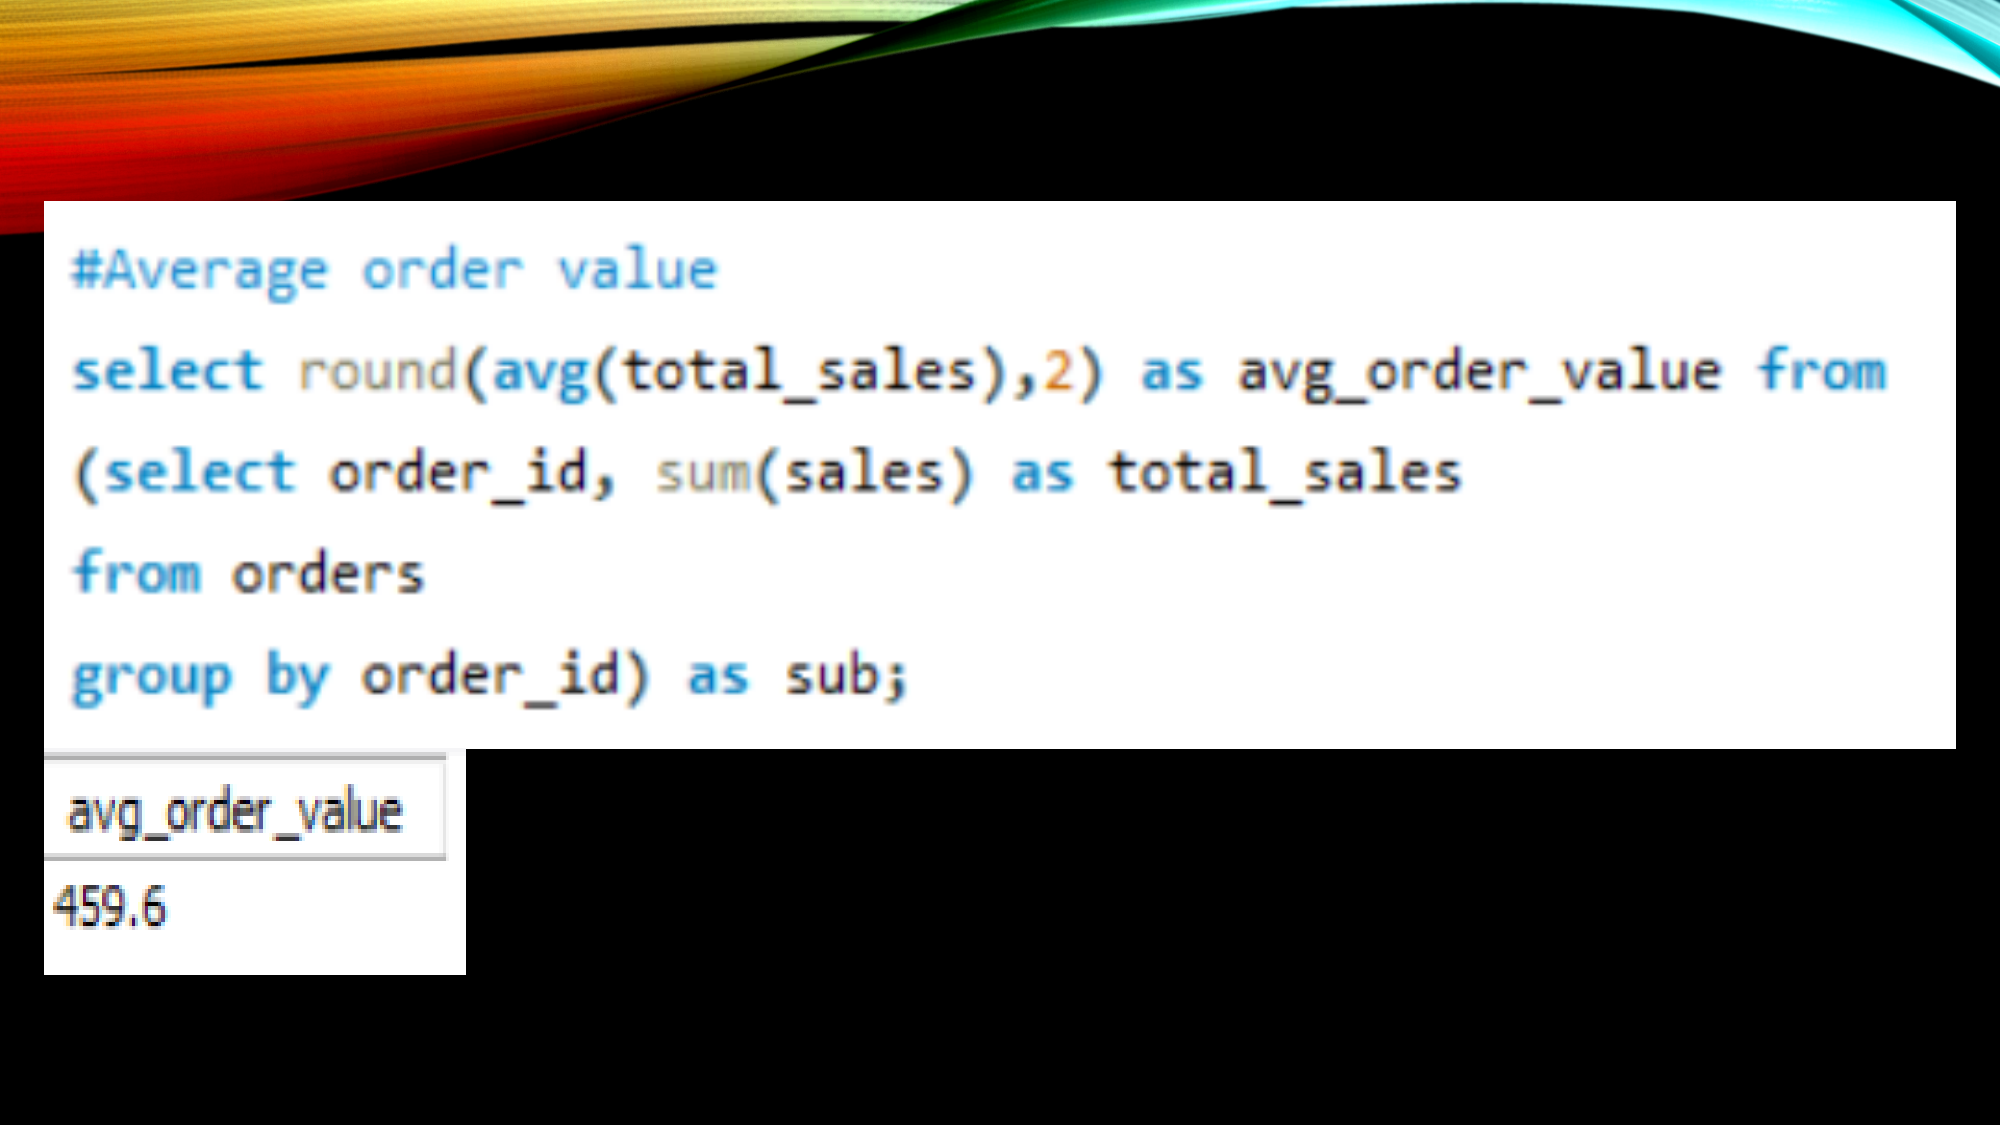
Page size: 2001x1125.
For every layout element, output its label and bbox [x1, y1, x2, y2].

picture [0, 0, 2000, 975]
